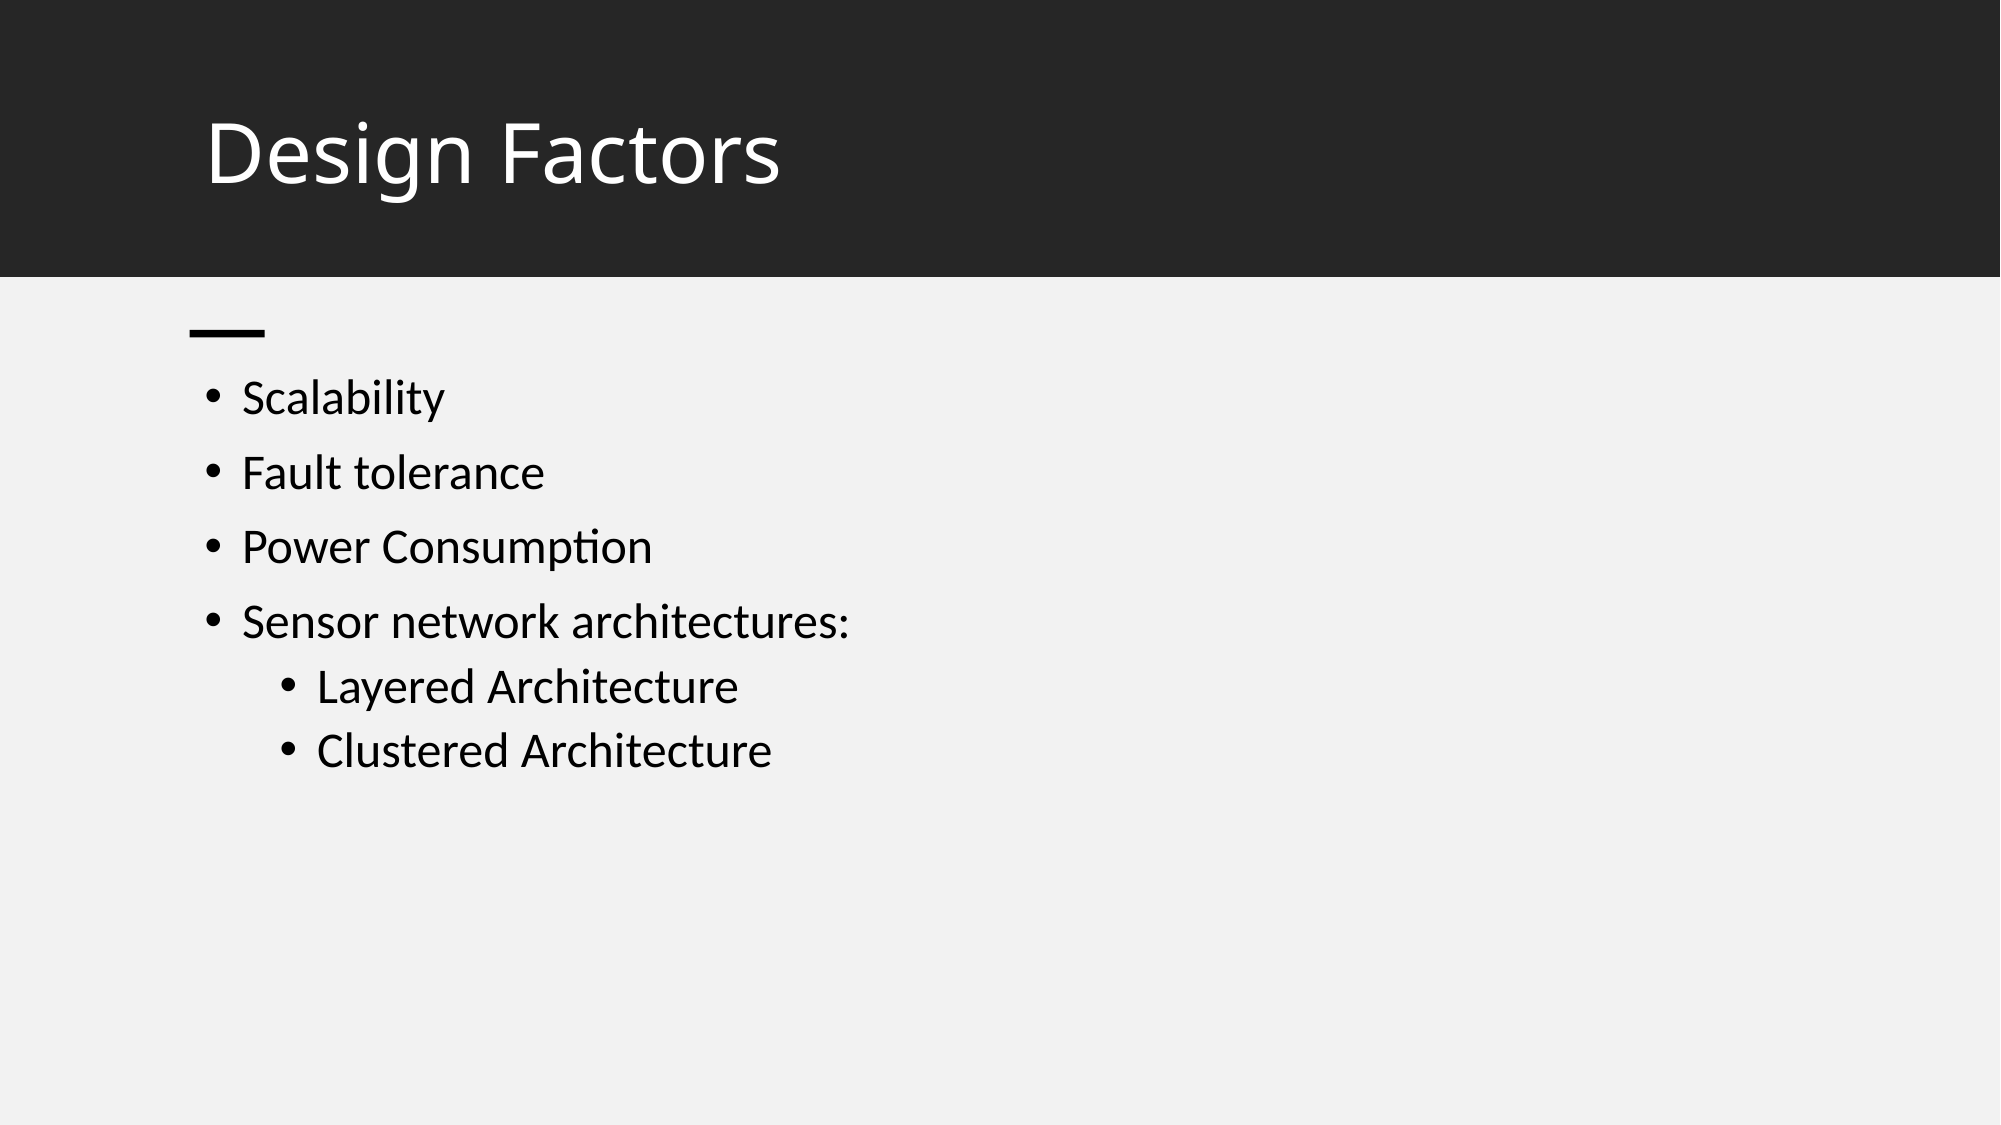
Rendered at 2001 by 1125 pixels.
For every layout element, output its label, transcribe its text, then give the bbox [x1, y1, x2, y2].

list Scalability Fault tolerance Power Consumption Sensor network architectures: Layered Architecture Clustered Architecture [189, 363, 1811, 1014]
text_box [189, 329, 266, 338]
text_box [0, 0, 2000, 276]
text_box [0, 276, 2000, 1125]
title Design Factors [189, 104, 1812, 253]
